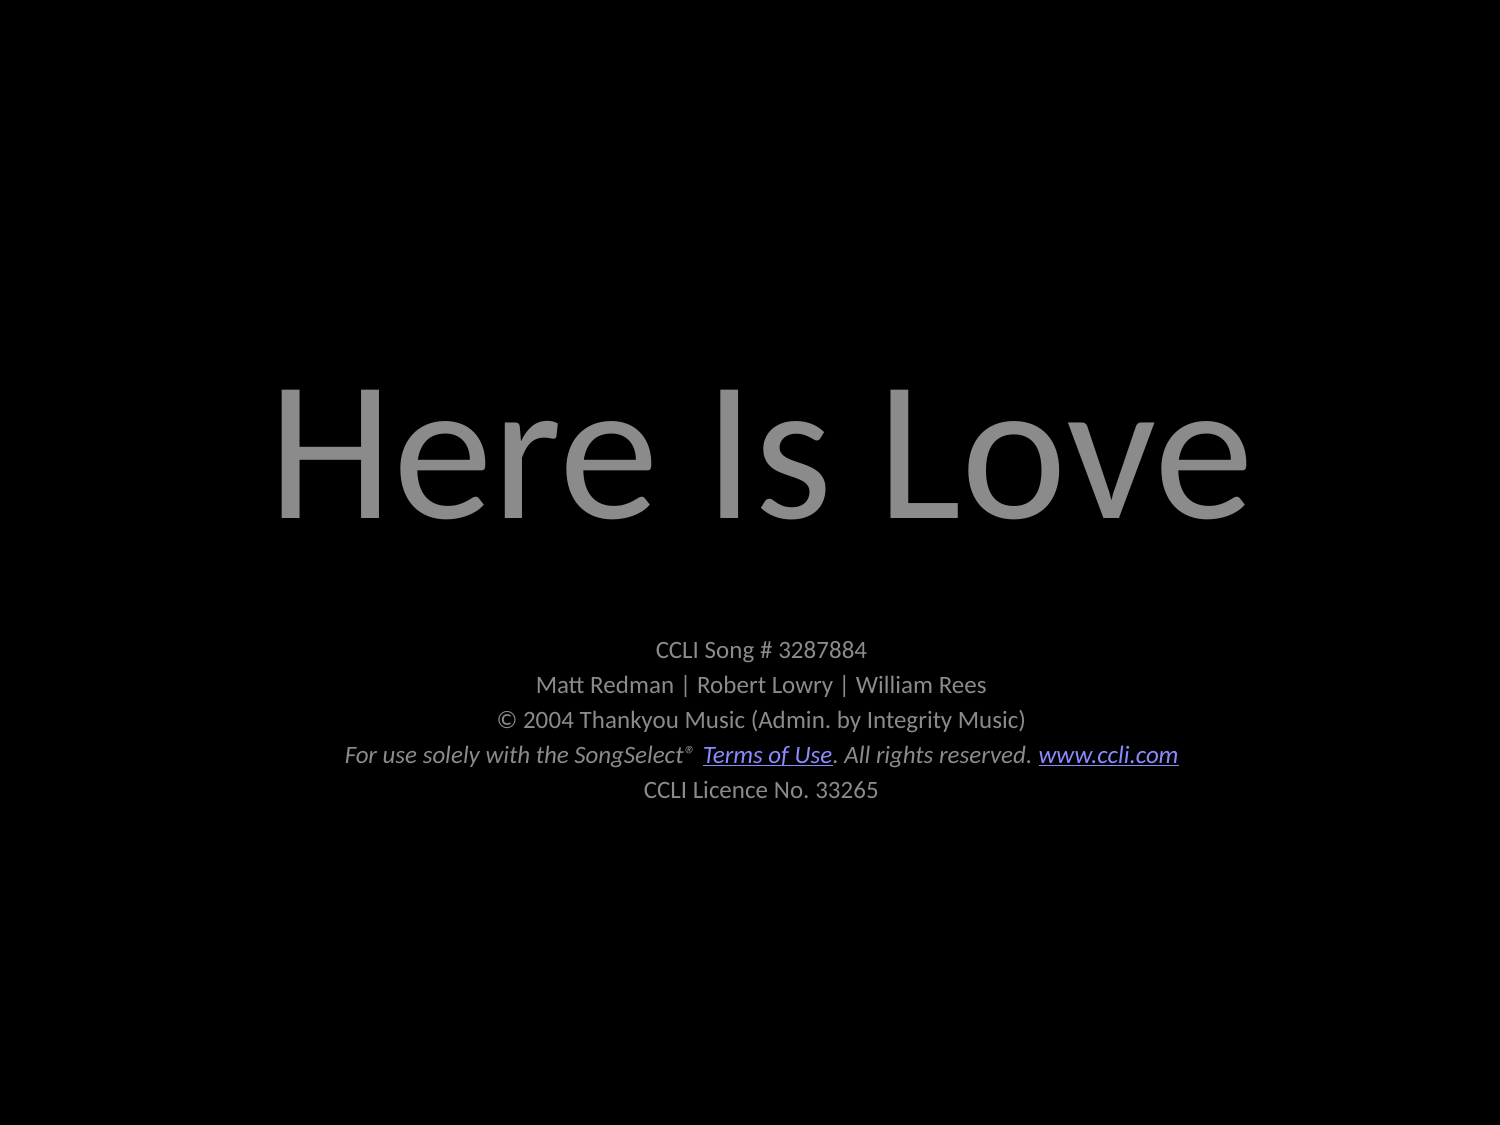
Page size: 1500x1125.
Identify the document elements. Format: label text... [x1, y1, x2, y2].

subtitle Here Is Love CCLI Song # 3287884 Matt Redman | Robert Lowry | William Rees © 2004 Thankyou Music (Admin. by Integrity Music) For use solely with the SongSelect® Terms of Use. All rights reserved. www.ccli.com CCLI Licence No. 33265 [53, 30, 1471, 1094]
